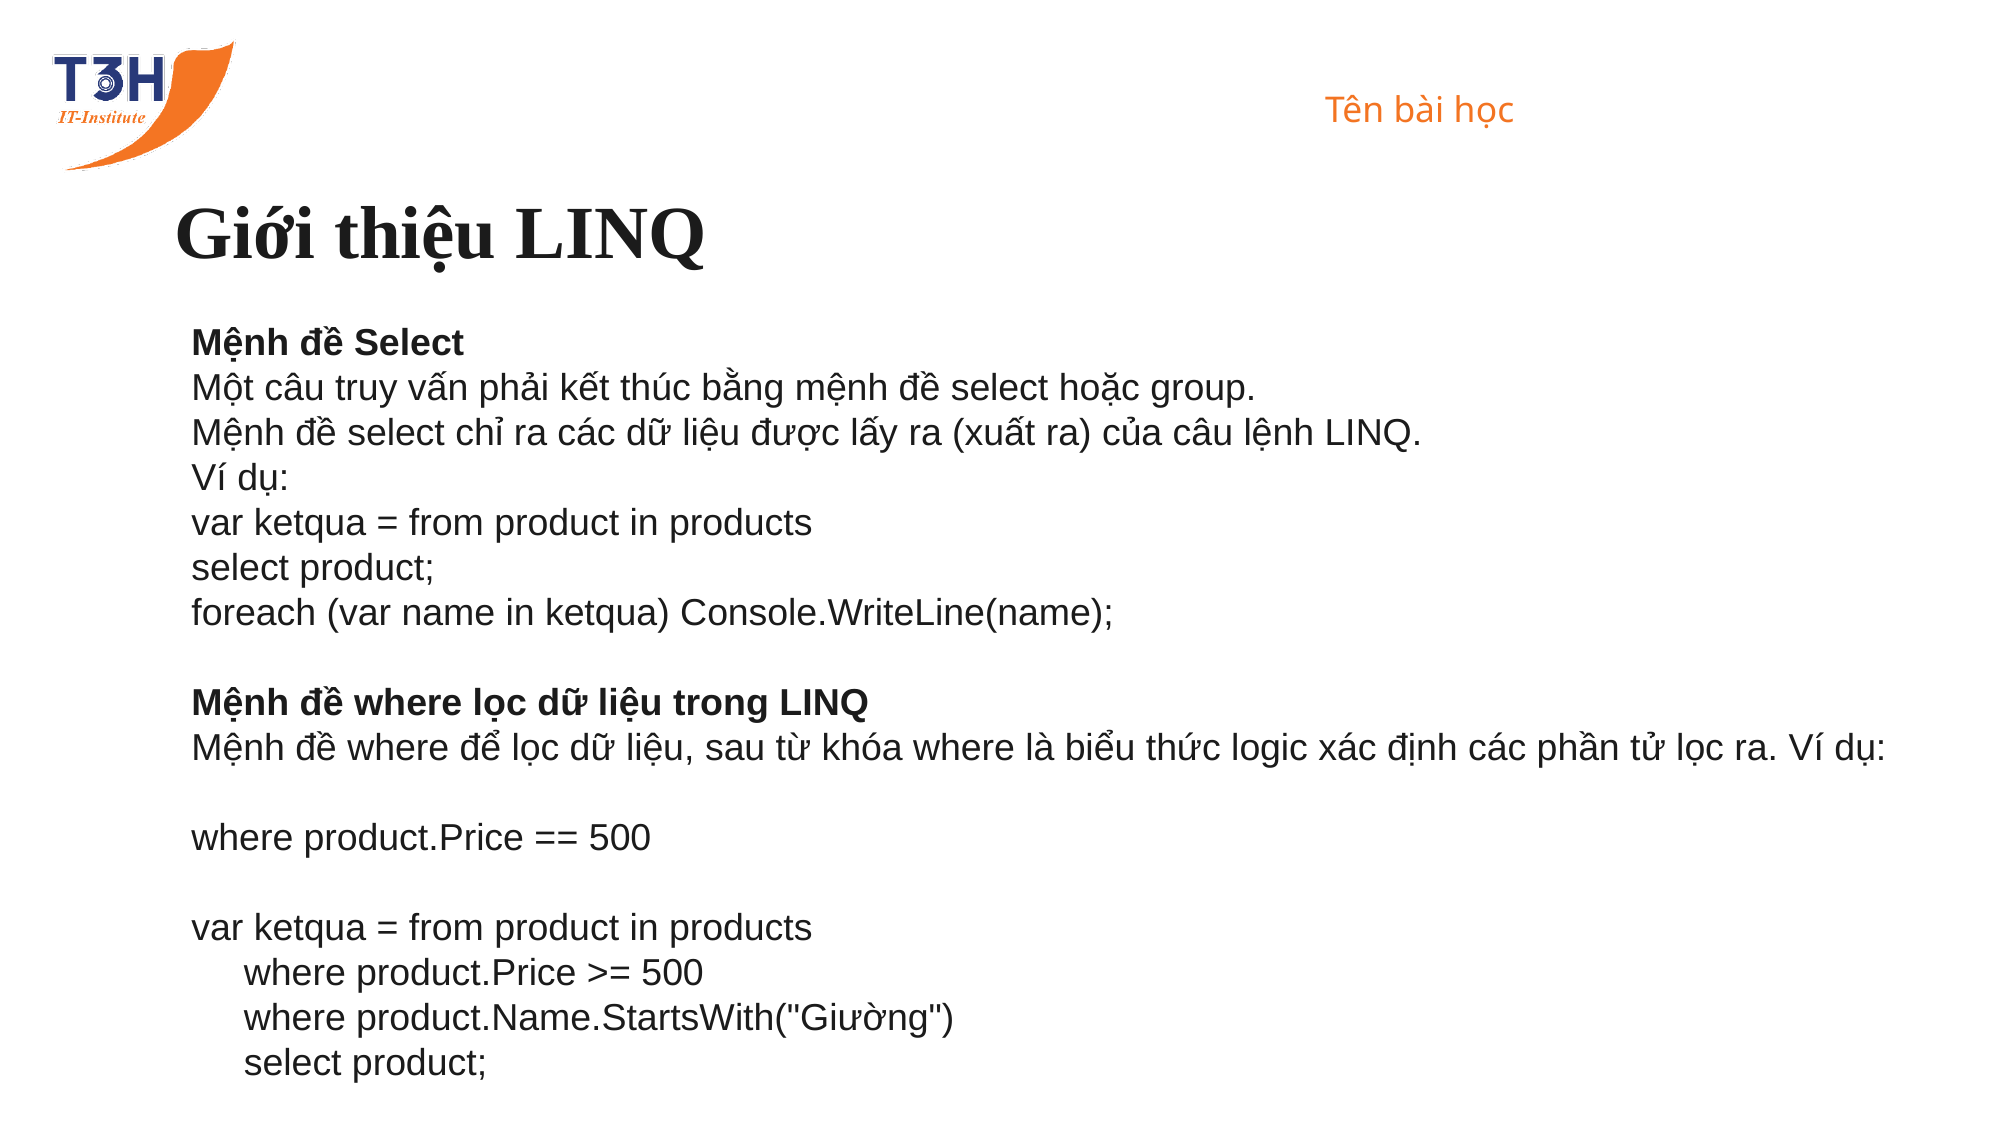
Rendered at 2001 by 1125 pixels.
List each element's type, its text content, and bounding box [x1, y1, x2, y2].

text_box Giới thiệu LINQ [159, 175, 1841, 281]
text_box Tên bài học [1325, 87, 1800, 131]
text_box Mệnh đề Select Một câu truy vấn phải kết thúc bằng mệnh đề select hoặc group. Mệnh đề select chỉ ra các dữ liệu được lấy ra (xuất ra) của câu lệnh LINQ. Ví dụ: var ketqua = from product in products select product; foreach (var name in ketqua) Console.WriteLine(name); Mệnh đề where lọc dữ liệu trong LINQ Mệnh đề where để lọc dữ liệu, sau từ khóa where là biểu thức logic xác định các phần tử lọc ra. Ví dụ: where product.Price == 500 var ketqua = from product in products where product.Price >= 500 where product.Name.StartsWith("Giường") select product; [176, 310, 1904, 1090]
picture [49, 37, 238, 173]
